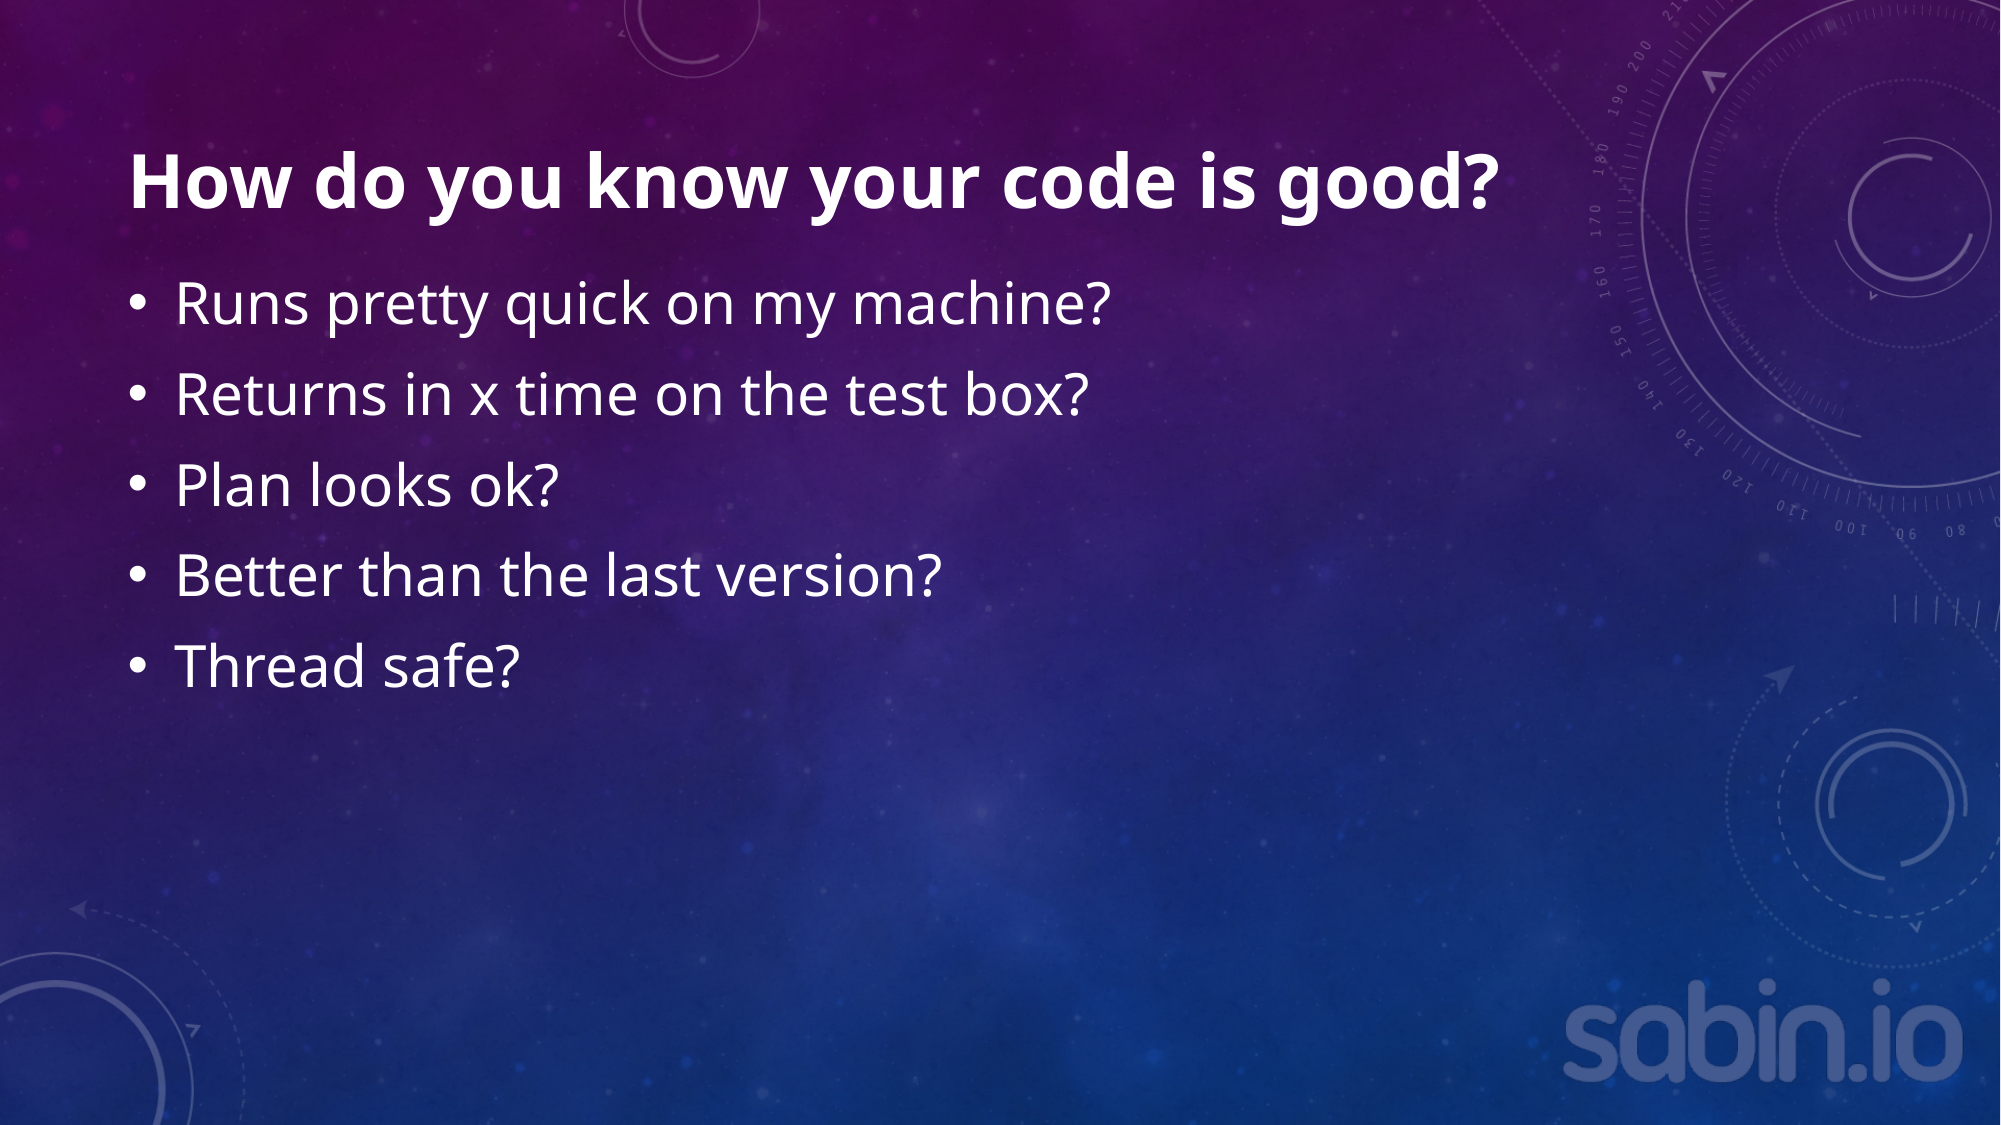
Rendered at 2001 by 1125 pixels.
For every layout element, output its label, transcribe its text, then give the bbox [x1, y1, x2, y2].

list Runs pretty quick on my machine? Returns in x time on the test box? Plan looks ok? Better than the last version? Thread safe? [112, 258, 1775, 951]
title How do you know your code is good? [112, 99, 1775, 258]
picture [0, 0, 2001, 1125]
